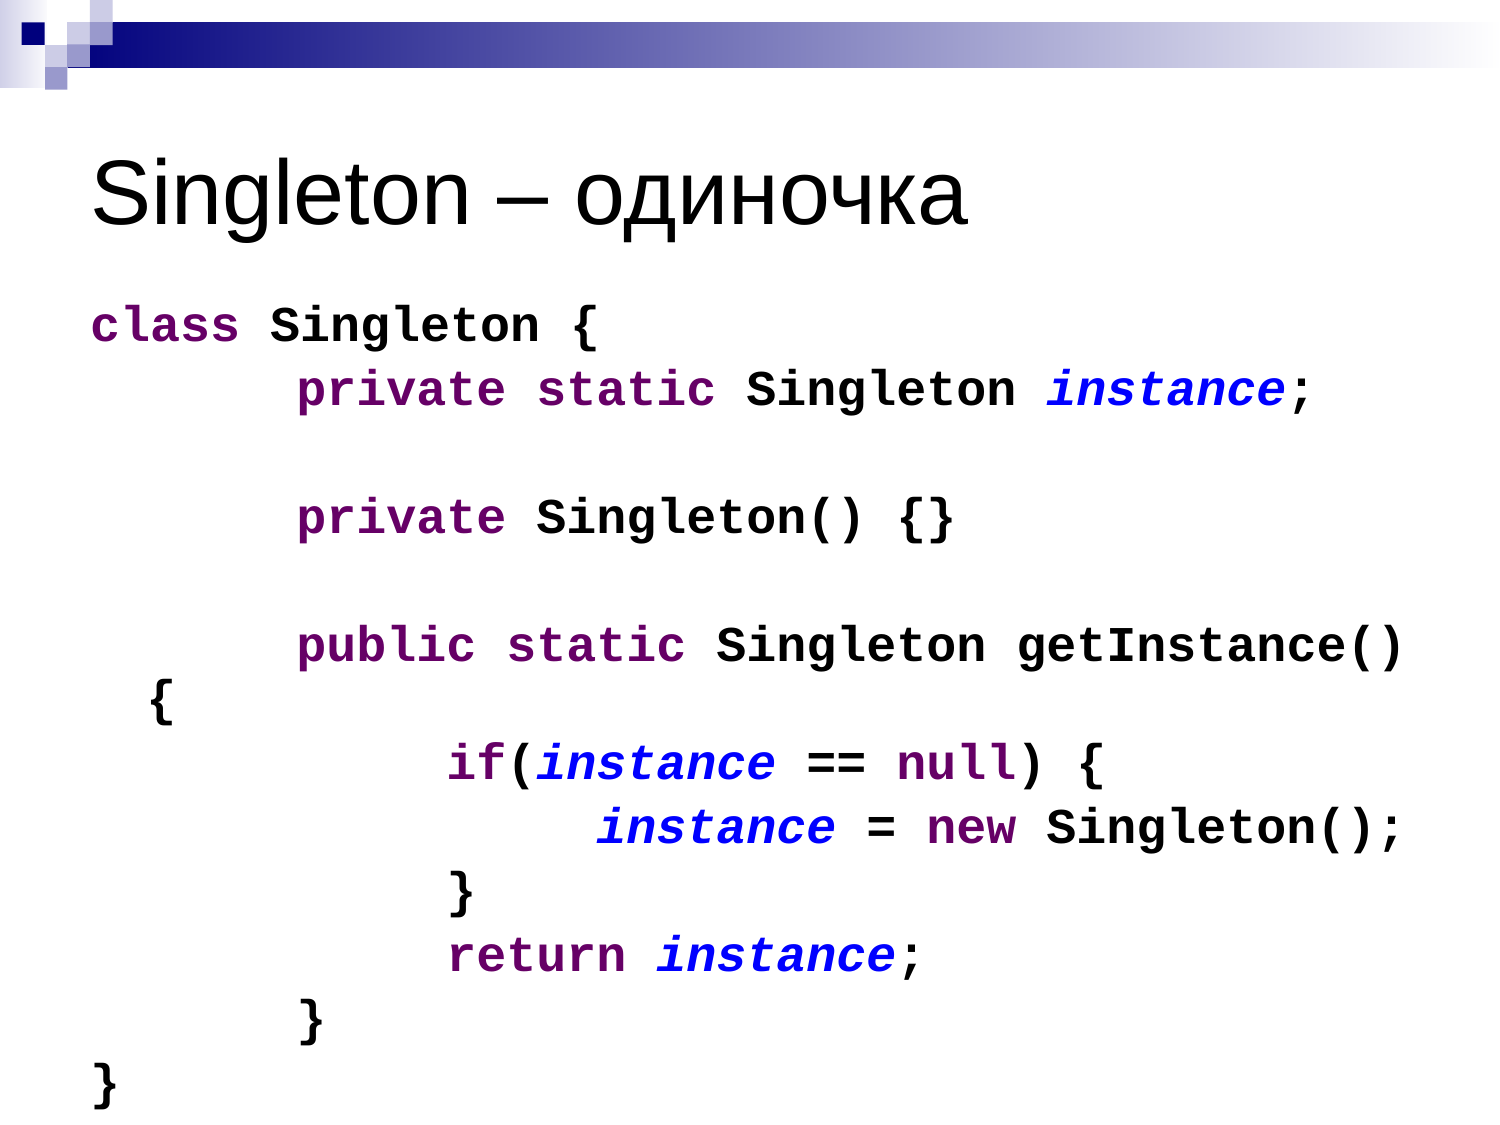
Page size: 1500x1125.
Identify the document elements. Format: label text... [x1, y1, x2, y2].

list class Singleton { private static Singleton instance; private Singleton() {} public static Singleton getInstance() { if(instance == null) { instance = new Singleton(); } return instance; } } [75, 290, 1425, 1094]
title Singleton – одиночка [75, 75, 1425, 290]
